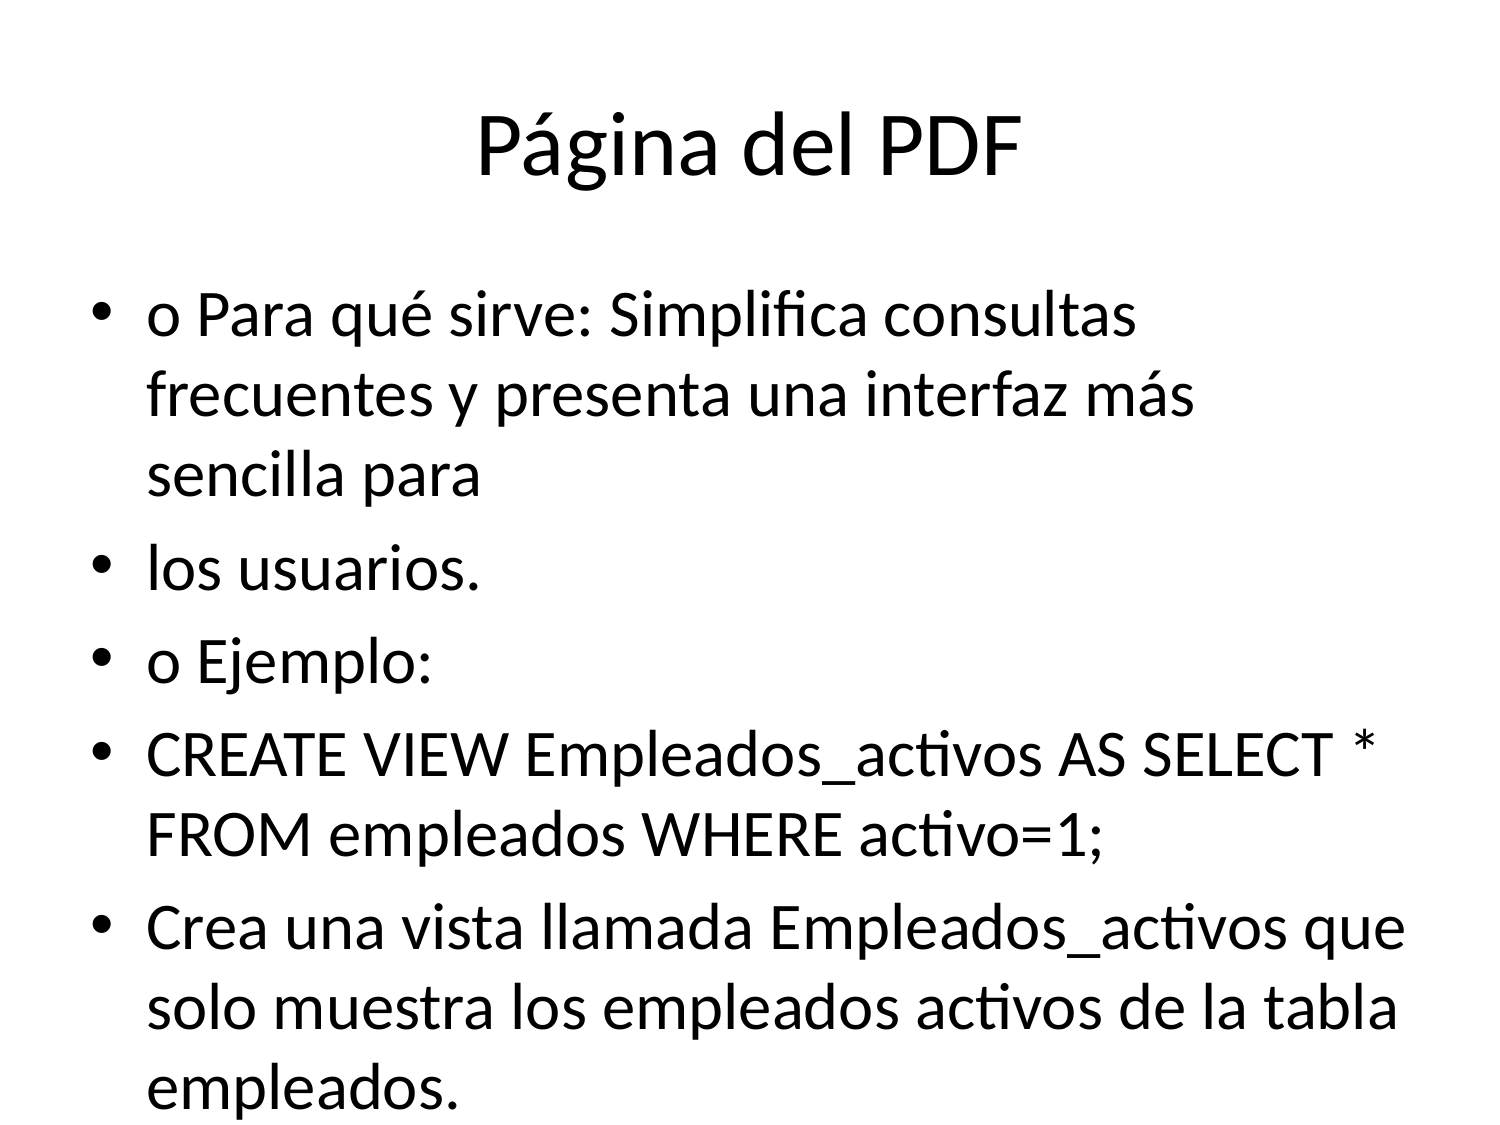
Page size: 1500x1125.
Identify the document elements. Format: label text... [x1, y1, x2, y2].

list o Para qué sirve: Simplifica consultas frecuentes y presenta una interfaz más sencilla para los usuarios. o Ejemplo: CREATE VIEW Empleados_activos AS SELECT * FROM empleados WHERE activo=1; Crea una vista llamada Empleados_activos que solo muestra los empleados activos de la tabla empleados. /////////////////////////////////////////////////////////////////////////////////////////////////////////////////////////////////////////////////////////////// PREGUNTAS DATA-CENTER DEIVISON 1) ¿Cómo abordan los desafíos de latencia en la replicación de bases de datos distribuidas geográficamente y qué mecanismos implementan para garantizar la consistencia eventual o fuerte según el caso? R Para minimizar el impacto de la latencia en réplicas distribuidas, suelen optar por consistencia eventual en aquellas aplicaciones donde la sincronización inmediata no es indispensable, de modo que el sistema mantiene un alto rendimiento sin esperar a que todos los nodos estén alineados al instante. En cambio, en entornos de misión crítica, como ejemplo: las transacciones bancarias, se prefiere una consistencia fuerte, aceptando un mayor tiempo de respuesta para garantizar que todos los nodos compartan exactamente el mismo estado antes de continuar. Adicionalmente, aplican la conocida “regla 3-2-1-1-0” para asegurar recuperación y consistencia: conservan al menos tres copias de los datos, almacenadas en dos tipos de soportes distintos, y mantienen una de ellas fuera del sitio principal. Así, ante cualquier fallo, pueden restaurar rápidamente una versión íntegra y actualizada de la información. 2) ¿Cuáles son los principales controles de seguridad implementados en el datacenter Netgroup para proteger las bases de datos contra accesos no autorizados? R Para proteger las bases de datos, Netgroup aplica un enfoque multicapa. Primero, implementan mecanismos rigurosos de autenticación y autorización, de modo que solo usuarios verificados y con [75, 262, 1425, 1005]
title Página del PDF [75, 45, 1425, 233]
